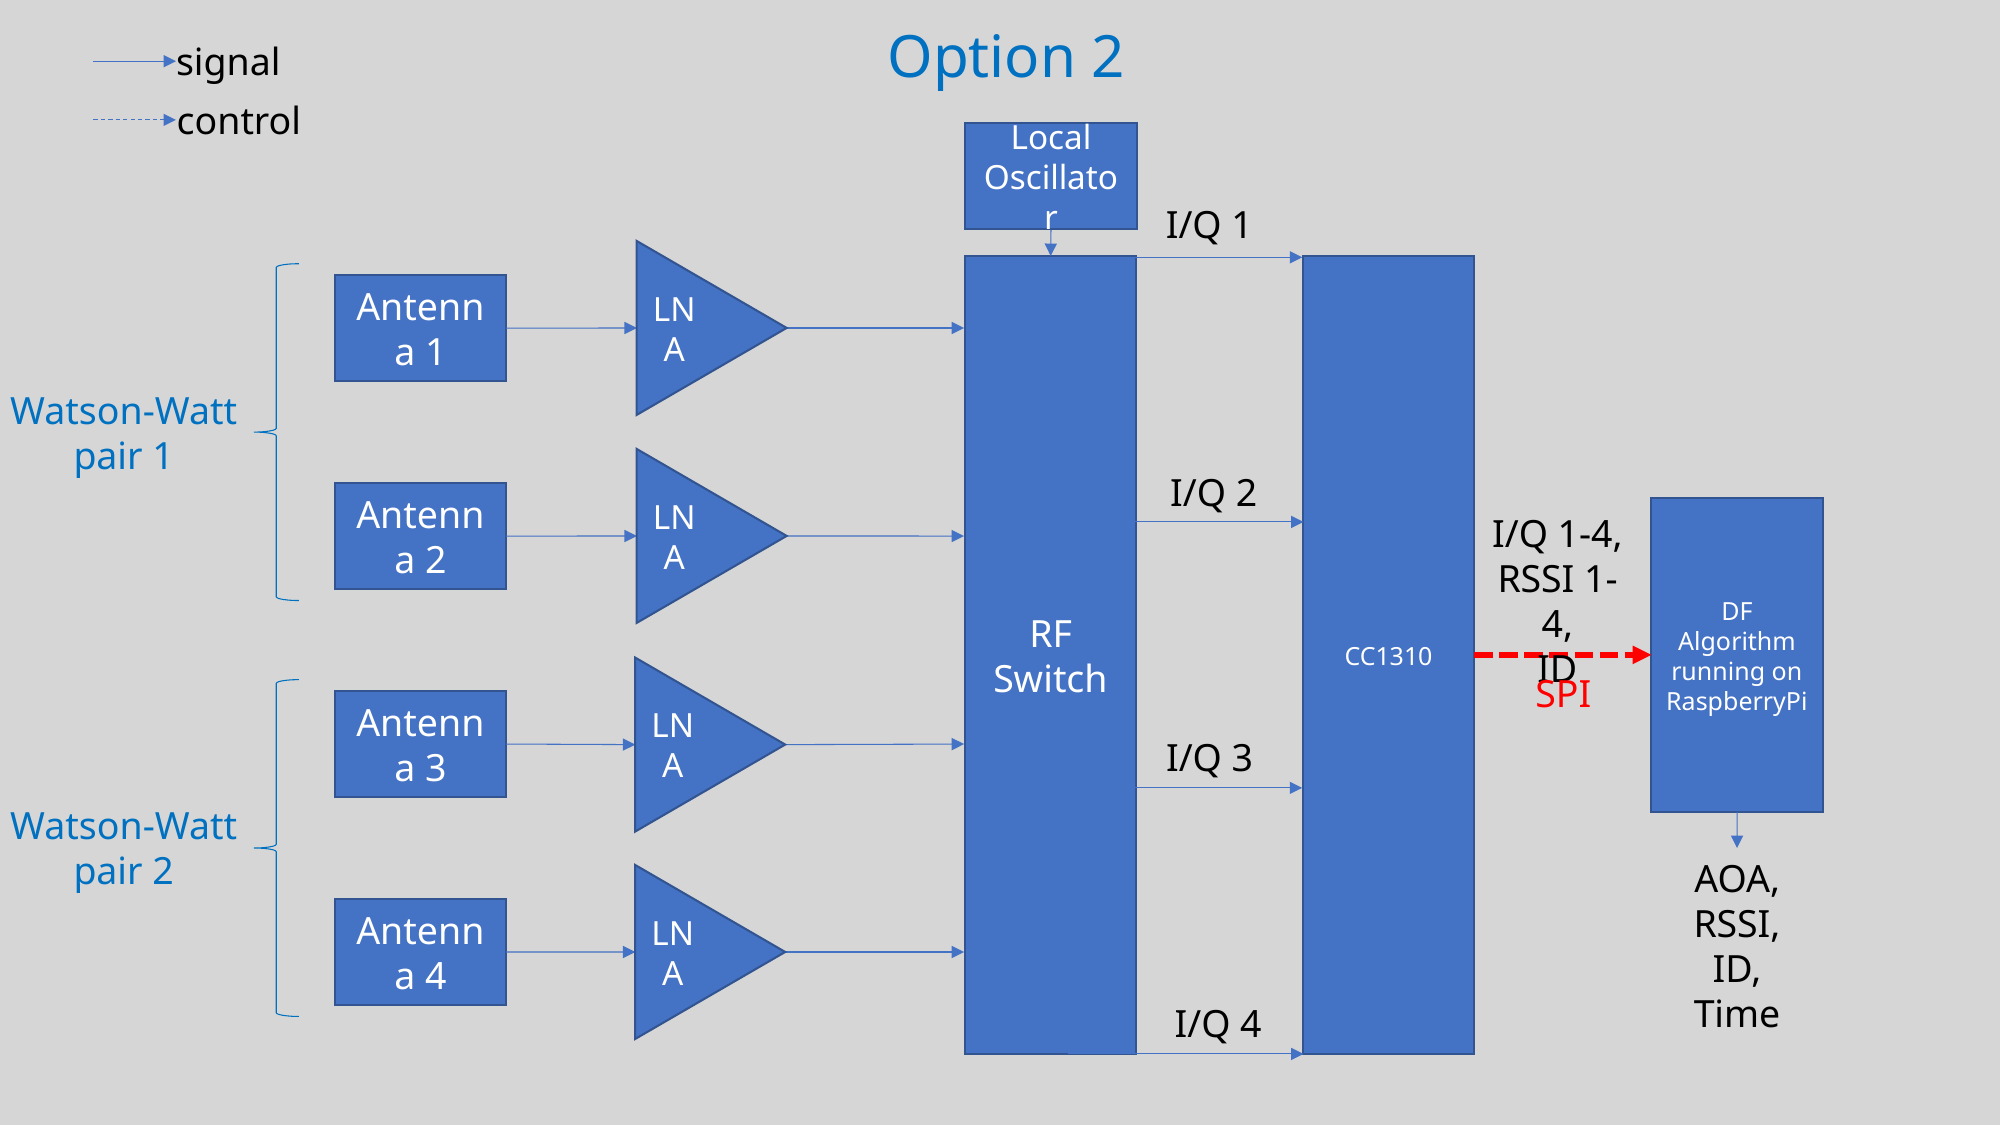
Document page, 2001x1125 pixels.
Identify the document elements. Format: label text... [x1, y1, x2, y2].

text_box control [161, 89, 317, 150]
text_box Watson-Watt pair 2 [0, 795, 252, 900]
text_box Antenna 1 [334, 274, 507, 382]
text_box DF Algorithm running on RaspberryPi [1650, 497, 1824, 813]
text_box [253, 263, 299, 602]
text_box Option 2 [276, 11, 1736, 97]
text_box LNA [634, 863, 786, 1041]
text_box Antenna 3 [334, 690, 507, 798]
text_box SPI [1520, 662, 1607, 723]
text_box LNA [635, 239, 788, 417]
text_box [253, 679, 299, 1017]
text_box Local Oscillator [964, 122, 1138, 230]
text_box Watson-Watt pair 1 [0, 379, 252, 485]
text_box I/Q 3 [1151, 727, 1268, 787]
text_box I/Q 1-4, RSSI 1-4, ID [1472, 502, 1643, 698]
text_box CC1310 [1302, 255, 1475, 1055]
text_box RF Switch [964, 255, 1137, 1055]
text_box I/Q 4 [1159, 992, 1277, 1053]
text_box I/Q 2 [1155, 461, 1281, 521]
text_box AOA, RSSI, ID, Time [1581, 847, 1893, 1043]
text_box signal [161, 30, 296, 89]
text_box Antenna 4 [334, 898, 507, 1006]
text_box LNA [634, 655, 787, 834]
text_box LNA [635, 447, 788, 625]
text_box I/Q 1 [1150, 193, 1286, 254]
text_box Antenna 2 [334, 482, 507, 590]
